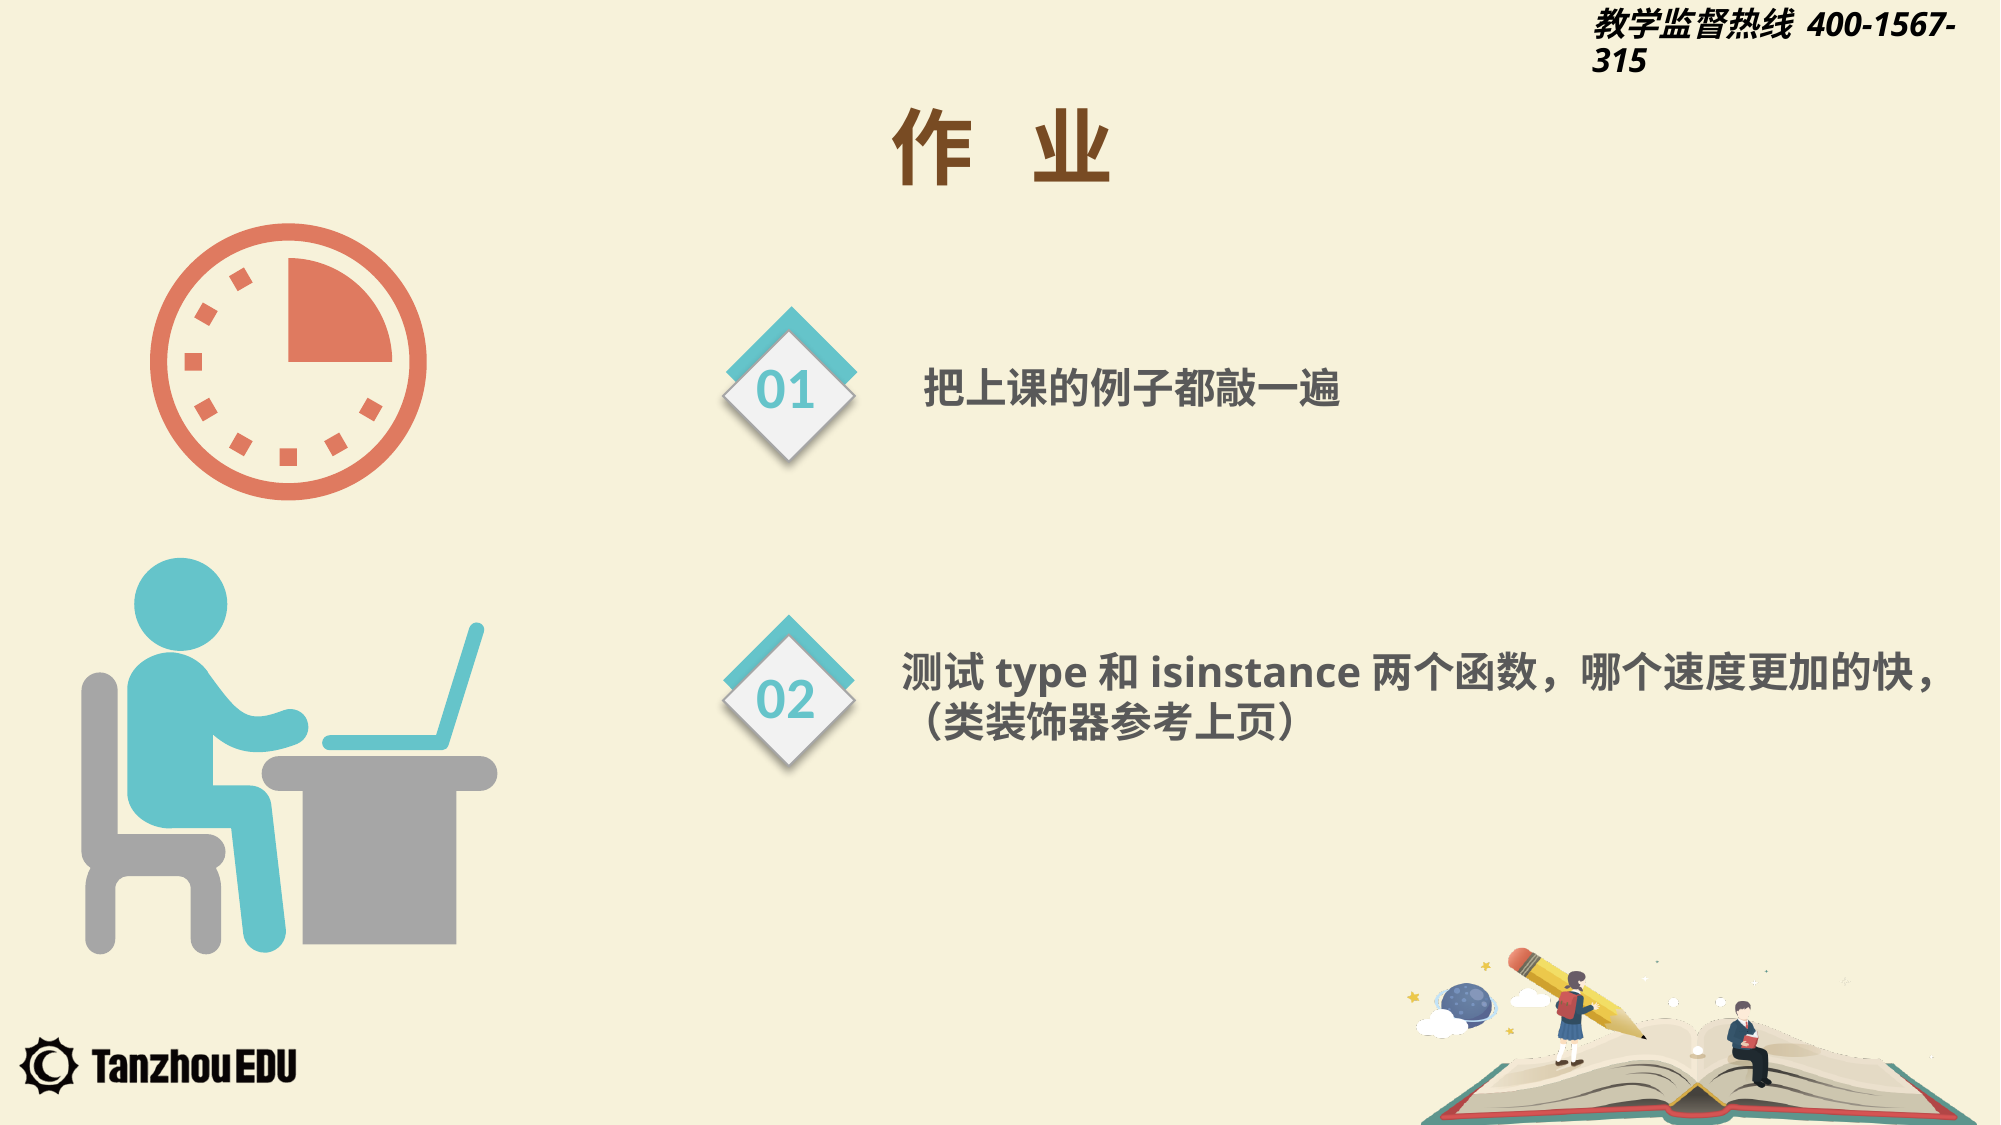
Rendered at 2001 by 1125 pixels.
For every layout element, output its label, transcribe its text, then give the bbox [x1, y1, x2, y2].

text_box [723, 614, 855, 767]
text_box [127, 557, 311, 953]
text_box 作 业 [671, 88, 1333, 203]
text_box [311, 756, 498, 945]
picture [0, 1005, 321, 1125]
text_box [722, 306, 858, 462]
text_box [322, 622, 485, 751]
text_box 把上课的例子都敲一遍 [908, 354, 1357, 420]
text_box [150, 223, 427, 501]
text_box [81, 672, 127, 955]
text_box 测试type和isinstance两个函数，哪个速度更加的快， （类装饰器参考上页） [886, 638, 1971, 753]
picture [1401, 914, 2001, 1125]
